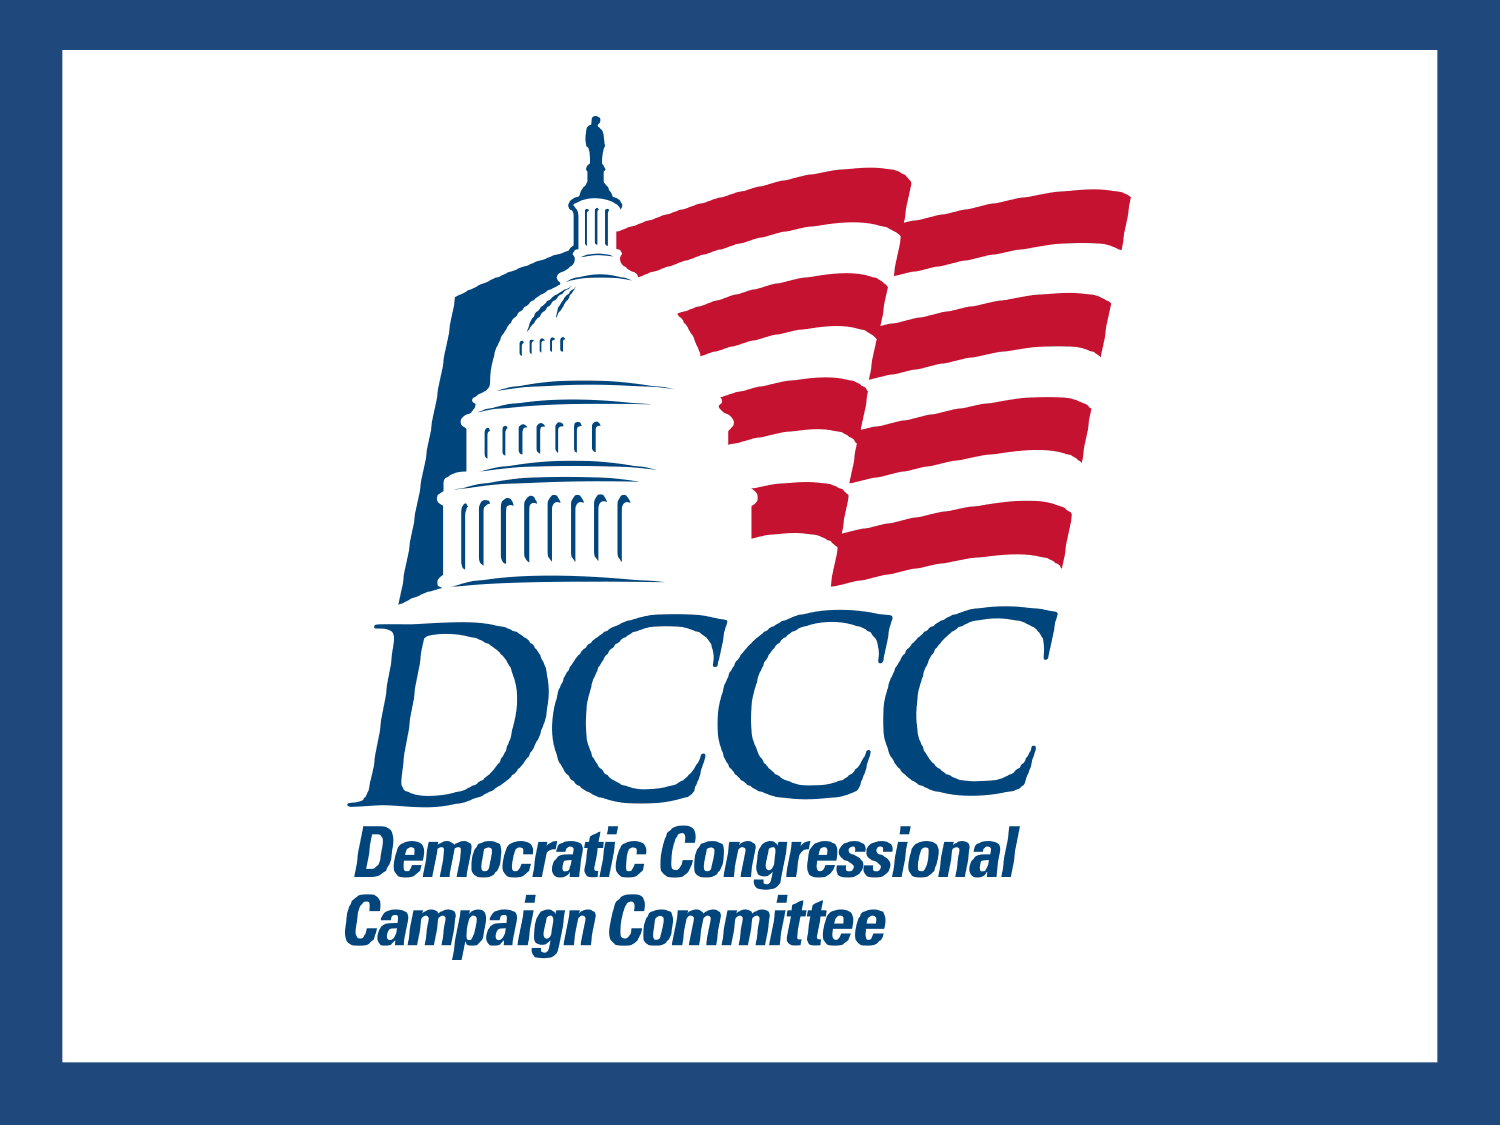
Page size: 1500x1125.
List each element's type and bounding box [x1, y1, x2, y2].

picture [312, 112, 1163, 963]
